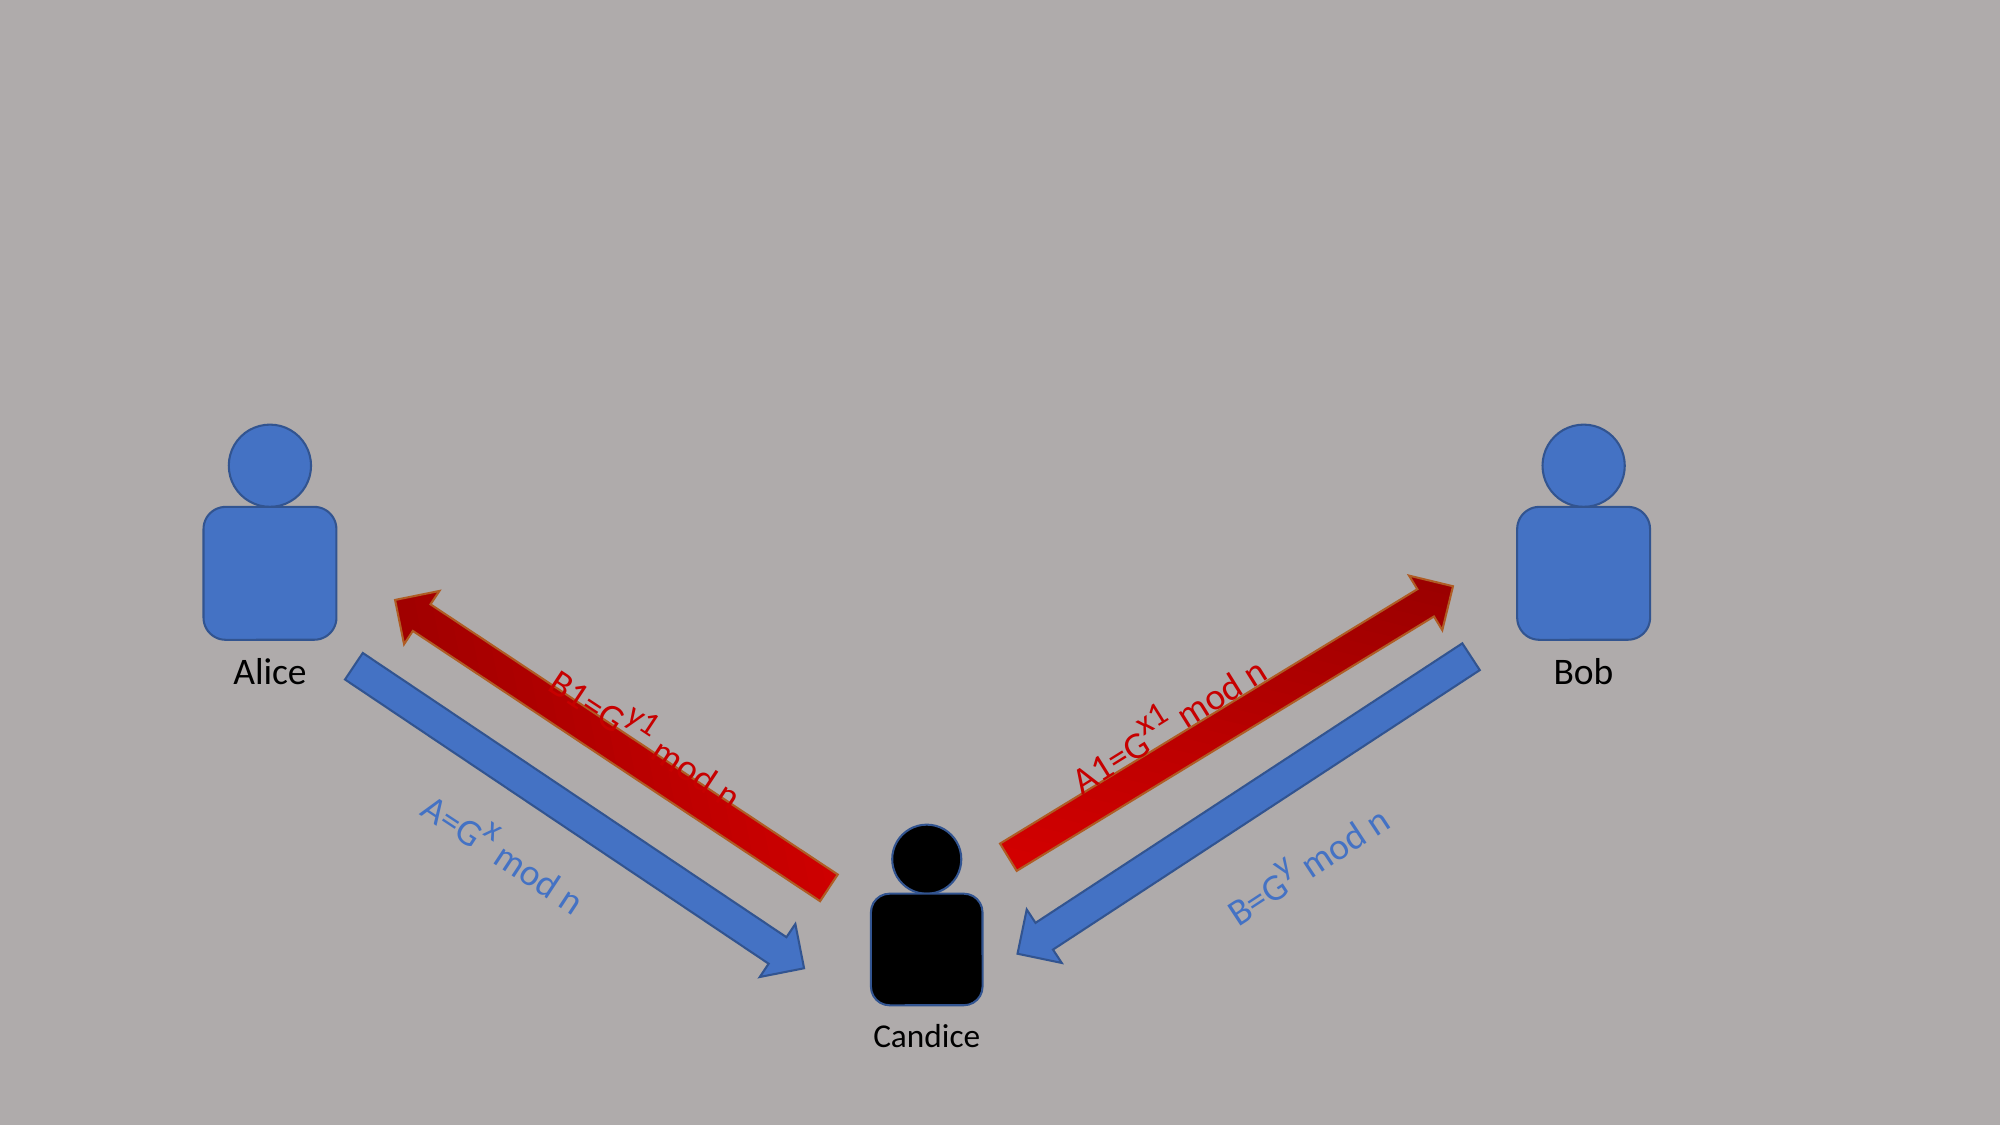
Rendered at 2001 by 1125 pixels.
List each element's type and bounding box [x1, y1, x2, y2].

text_box [351, 694, 873, 776]
text_box [970, 672, 1492, 754]
text_box [307, 785, 851, 874]
text_box [857, 824, 997, 1063]
text_box [973, 773, 1516, 873]
text_box [203, 424, 337, 701]
text_box [1517, 424, 1651, 701]
